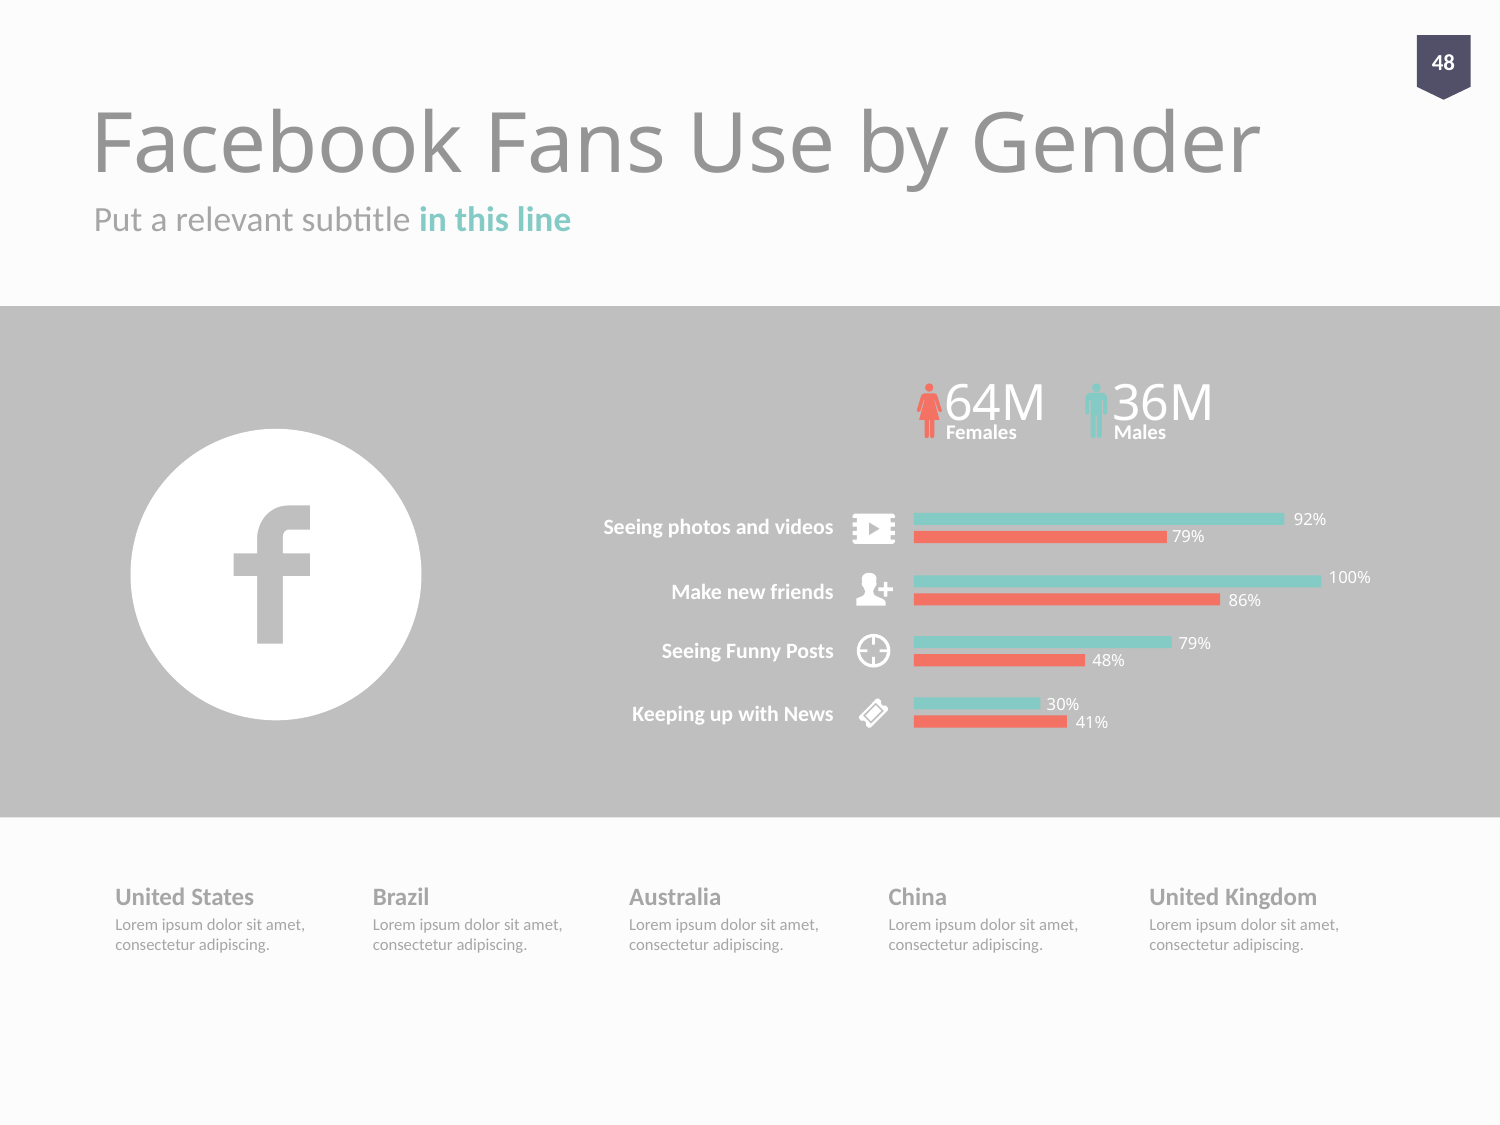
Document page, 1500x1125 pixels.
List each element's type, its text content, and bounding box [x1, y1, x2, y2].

title Facebook Fans Use by Gender [75, 45, 1425, 233]
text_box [916, 362, 1234, 451]
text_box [517, 625, 1238, 670]
text_box United Kingdom Lorem ipsum dolor sit amet, consectetur adipiscing. [1134, 872, 1364, 994]
text_box [130, 428, 422, 721]
text_box United States Lorem ipsum dolor sit amet, consectetur adipiscing. [100, 872, 326, 994]
text_box 100% [1313, 559, 1388, 587]
text_box Australia Lorem ipsum dolor sit amet, consectetur adipiscing. [614, 872, 841, 994]
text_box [517, 569, 1322, 610]
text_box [517, 686, 1136, 732]
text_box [517, 501, 1354, 546]
text_box Brazil Lorem ipsum dolor sit amet, consectetur adipiscing. [357, 872, 582, 994]
text_box 48 [1414, 33, 1473, 102]
text_box China Lorem ipsum dolor sit amet, consectetur adipiscing. [873, 872, 1102, 994]
text_box Put a relevant subtitle in this line [78, 177, 1429, 257]
text_box [0, 304, 1500, 820]
